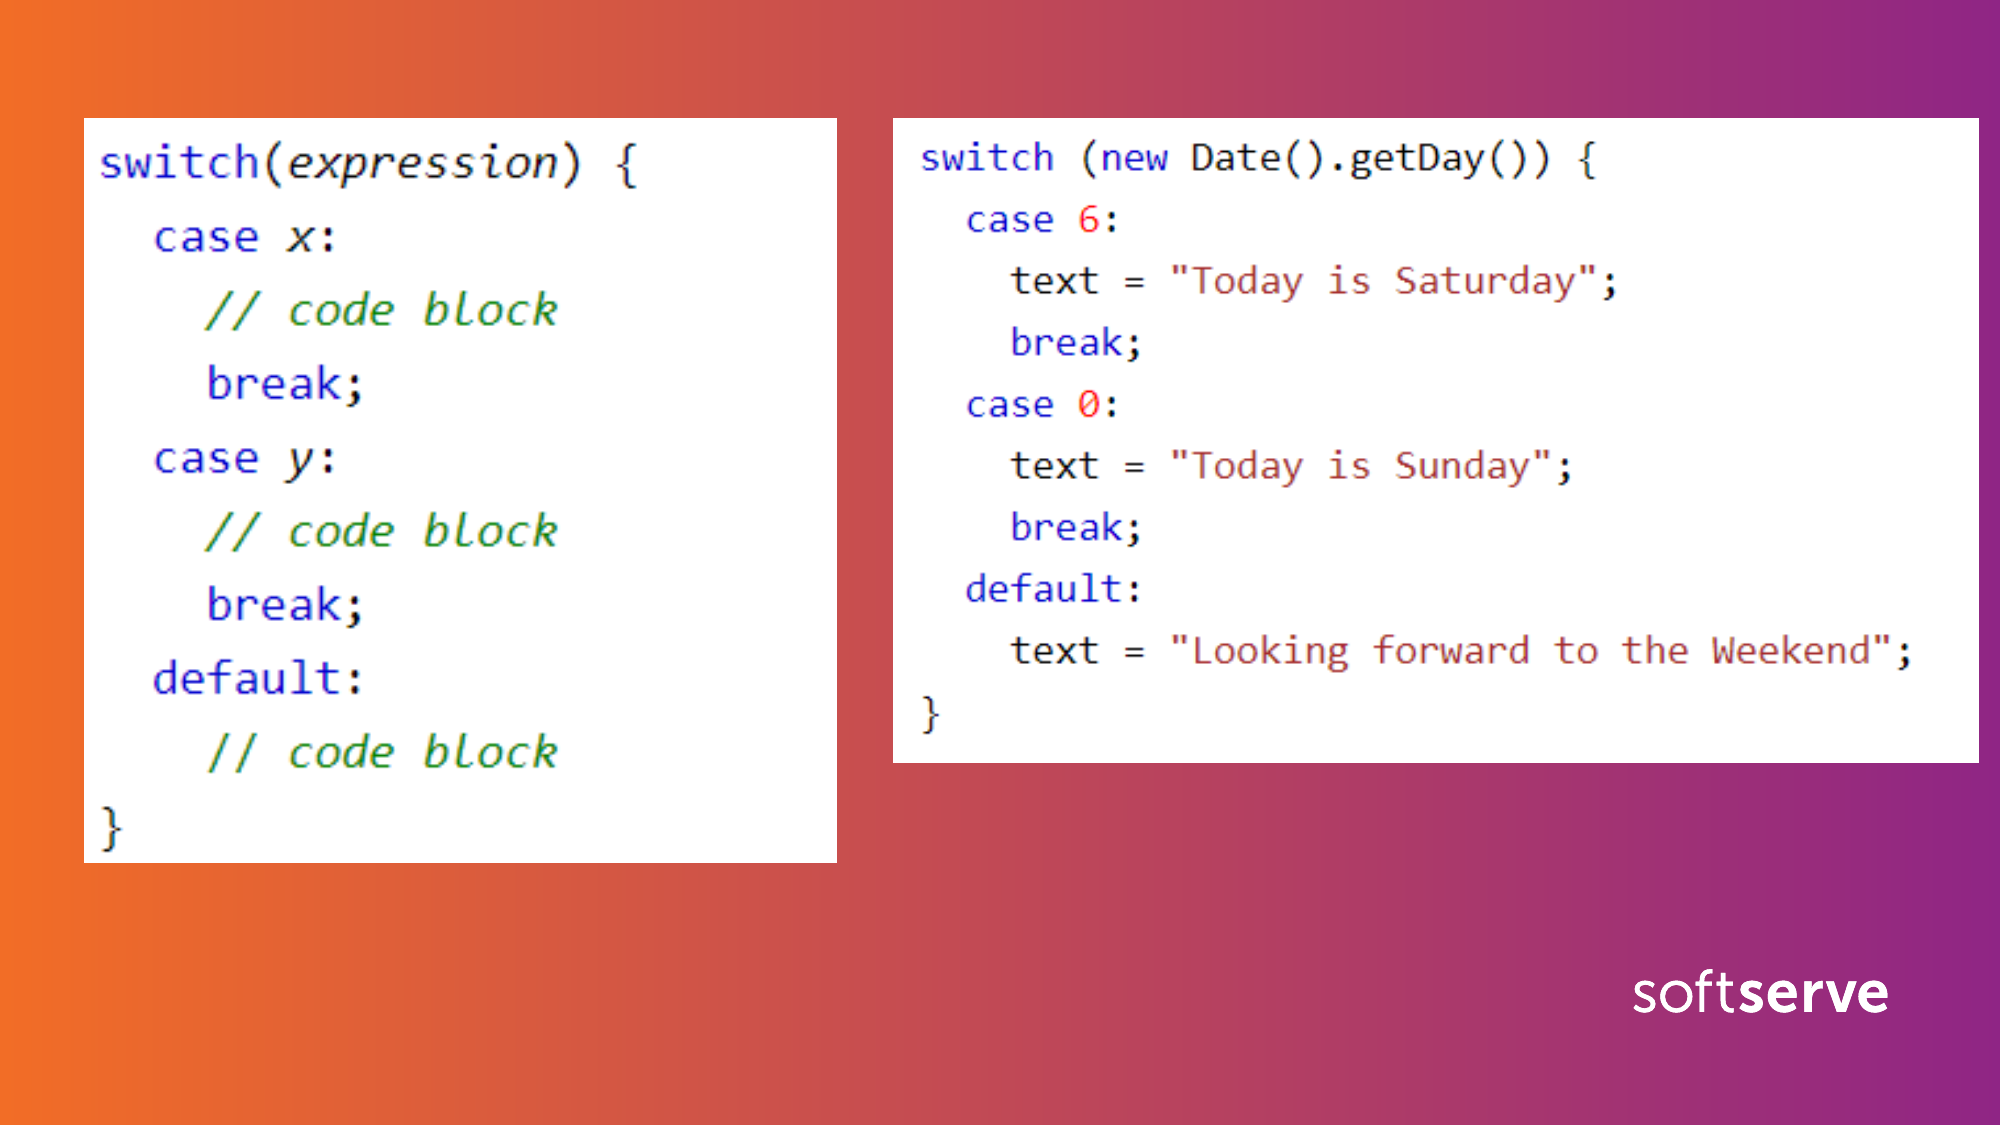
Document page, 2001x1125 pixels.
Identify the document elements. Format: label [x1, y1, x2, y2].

text_box [84, 40, 1938, 147]
picture [893, 118, 1979, 763]
picture [84, 118, 837, 863]
